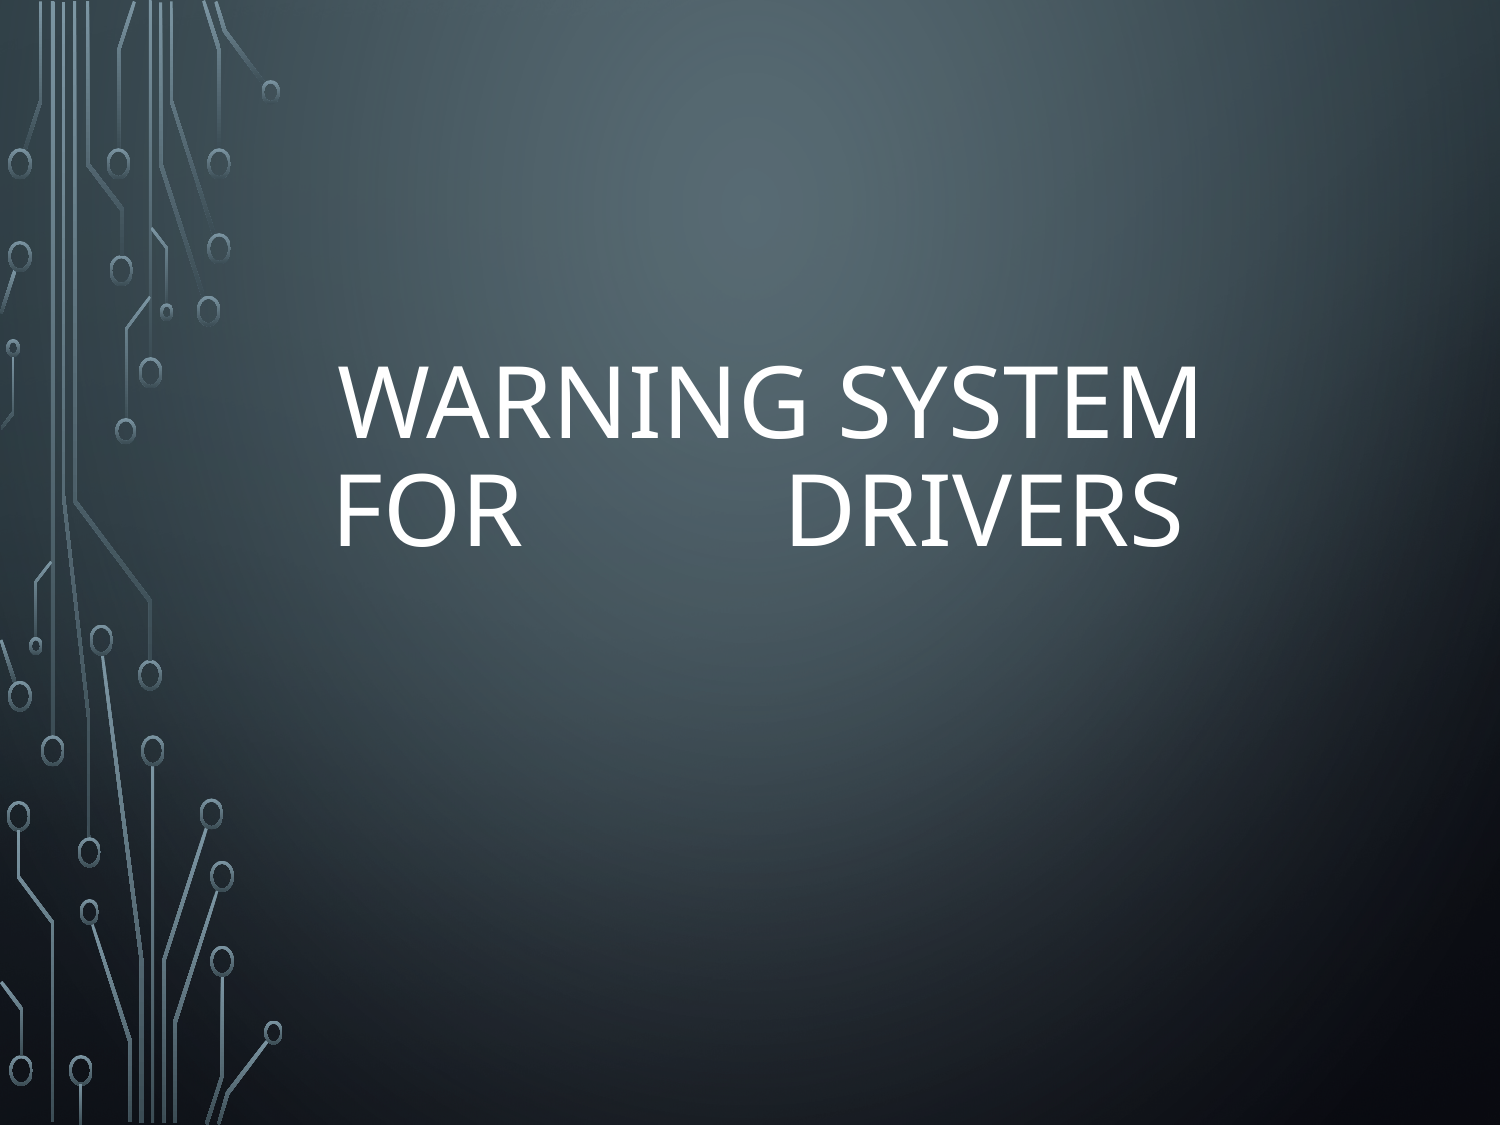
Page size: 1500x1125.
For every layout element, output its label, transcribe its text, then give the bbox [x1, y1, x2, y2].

title Warning system for drivers [230, 184, 1313, 576]
